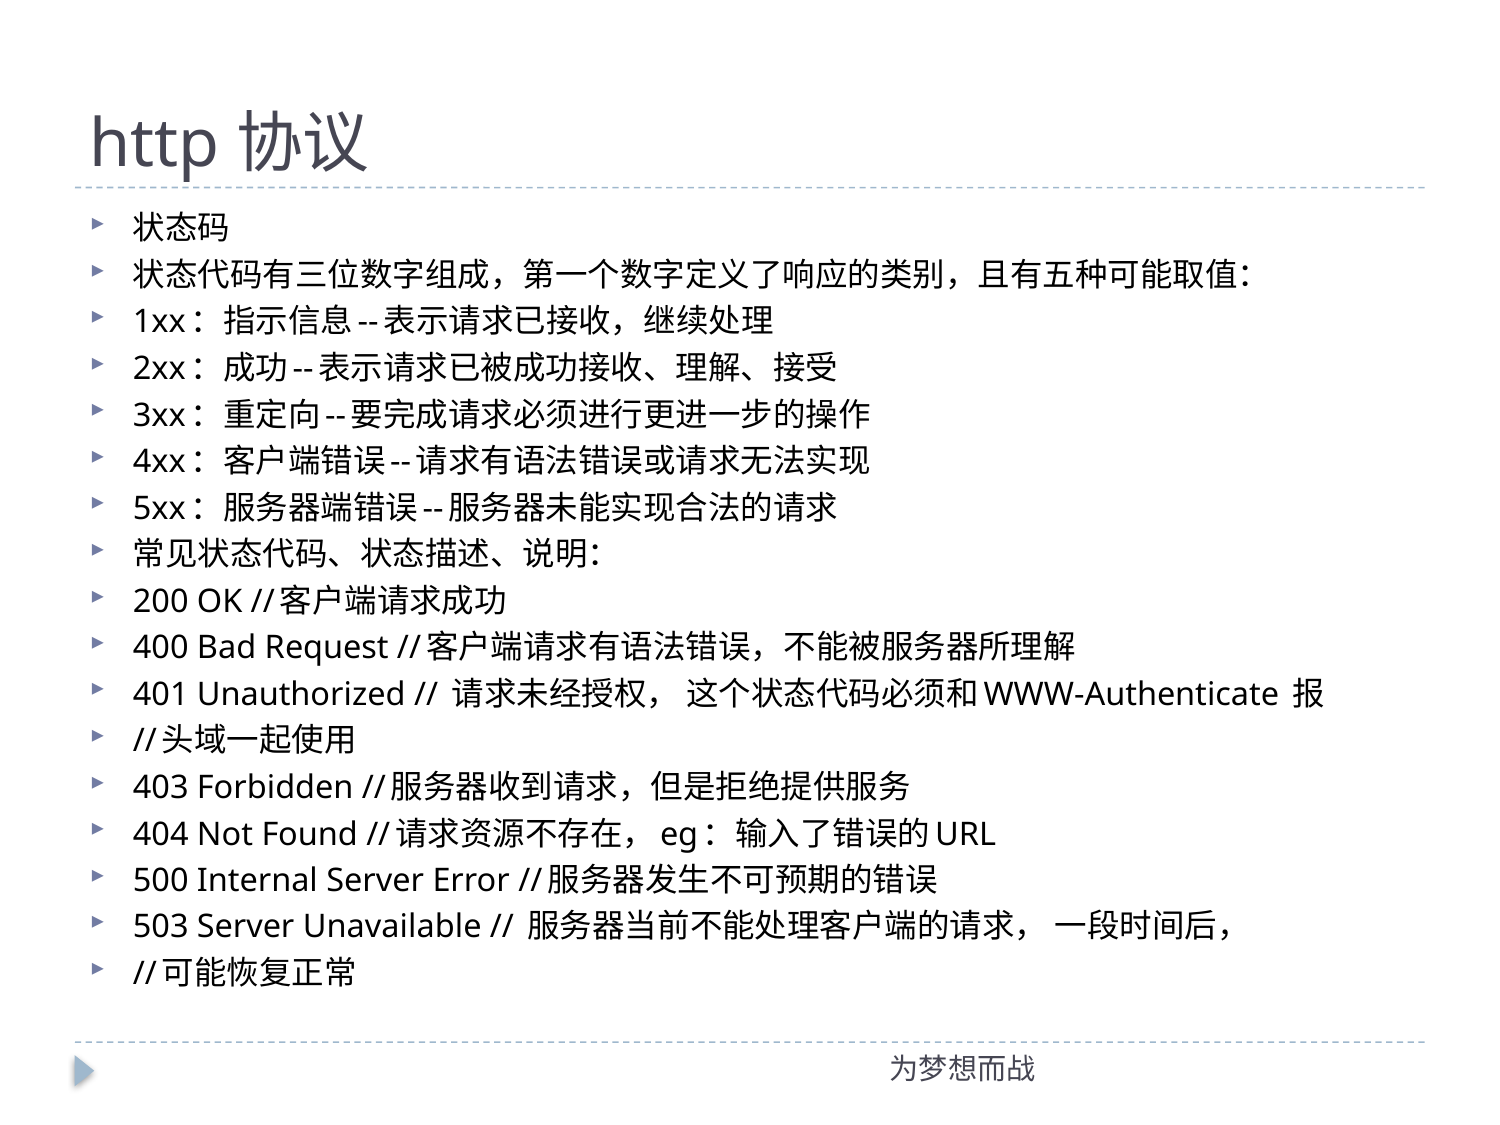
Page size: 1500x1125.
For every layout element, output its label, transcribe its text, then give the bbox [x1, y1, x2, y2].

title http协议 [75, 24, 1425, 188]
list 状态码 状态代码有三位数字组成，第一个数字定义了响应的类别，且有五种可能取值： 1xx：指示信息--表示请求已接收，继续处理 2xx：成功--表示请求已被成功接收、理解、接受 3xx：重定向--要完成请求必须进行更进一步的操作 4xx：客户端错误--请求有语法错误或请求无法实现 5xx：服务器端错误--服务器未能实现合法的请求 常见状态代码、状态描述、说明： 200 OK //客户端请求成功 400 Bad Request //客户端请求有语法错误，不能被服务器所理解 401 Unauthorized // 请求未经授权， 这个状态代码必须和WWW-Authenticate 报 //头域一起使用 403 Forbidden //服务器收到请求，但是拒绝提供服务 404 Not Found //请求资源不存在，eg：输入了错误的URL 500 Internal Server Error //服务器发生不可预期的错误 503 Server Unavailable // 服务器当前不能处理客户端的请求， 一段时间后， //可能恢复正常 [75, 200, 1425, 1010]
footer 为梦想而战 [475, 1042, 1051, 1103]
